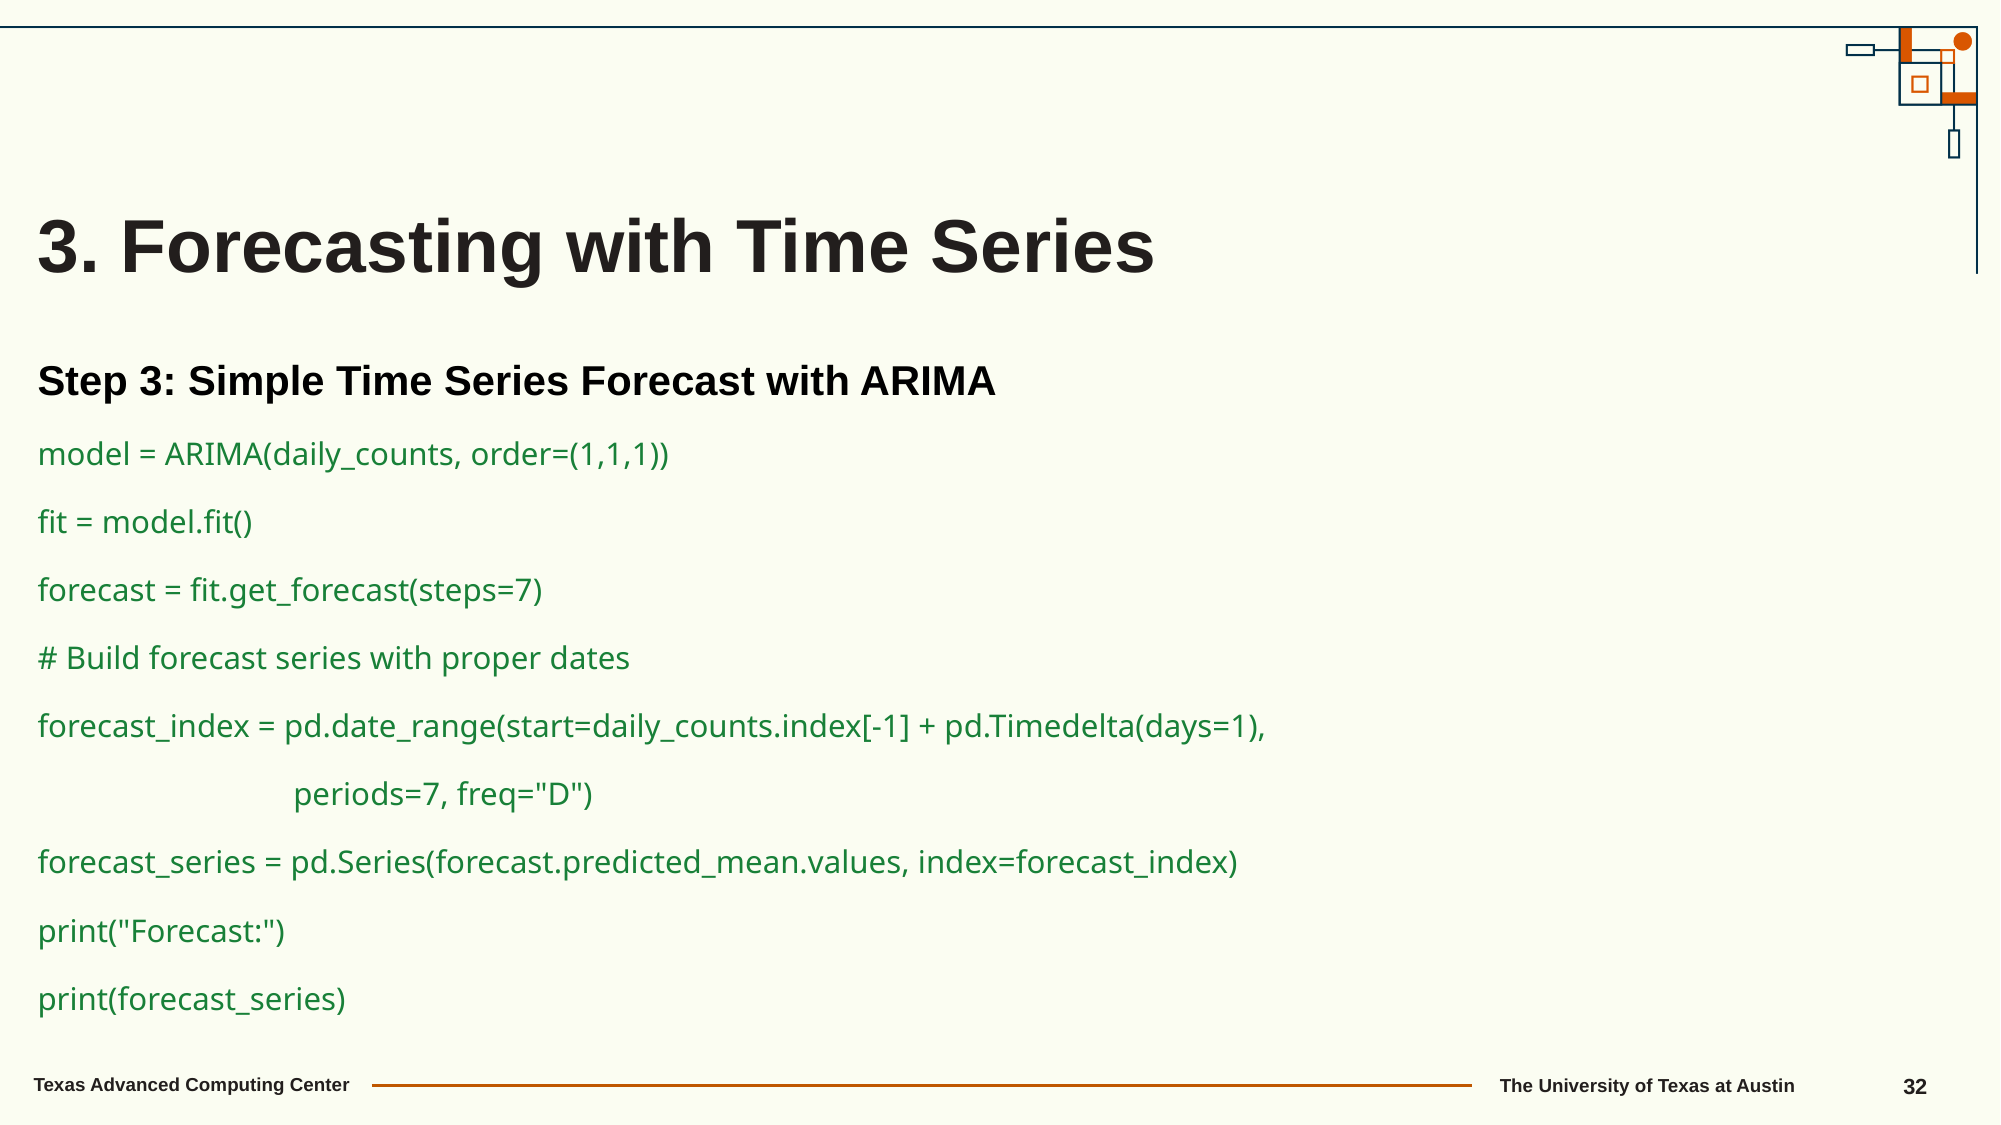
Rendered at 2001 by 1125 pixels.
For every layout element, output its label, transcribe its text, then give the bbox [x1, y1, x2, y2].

picture [0, 12, 1988, 287]
picture [1951, 132, 1958, 156]
picture [1848, 47, 1872, 53]
picture [1901, 64, 1940, 103]
picture [1901, 29, 1975, 103]
list Step 3: Simple Time Series Forecast with ARIMA model = ARIMA(daily_counts, order=(1,1,1)) fit = model.fit() forecast = fit.get_forecast(steps=7) # Build forecast series with proper dates forecast_index = pd.date_range(start=daily_counts.index[-1] + pd.Timedelta(days=1), periods=7, freq="D") forecast_series = pd.Series(forecast.predicted_mean.values, index=forecast_index) print("Forecast:") print(forecast_series) [37, 338, 1737, 1027]
list 3. Forecasting with Time Series [37, 94, 1737, 295]
